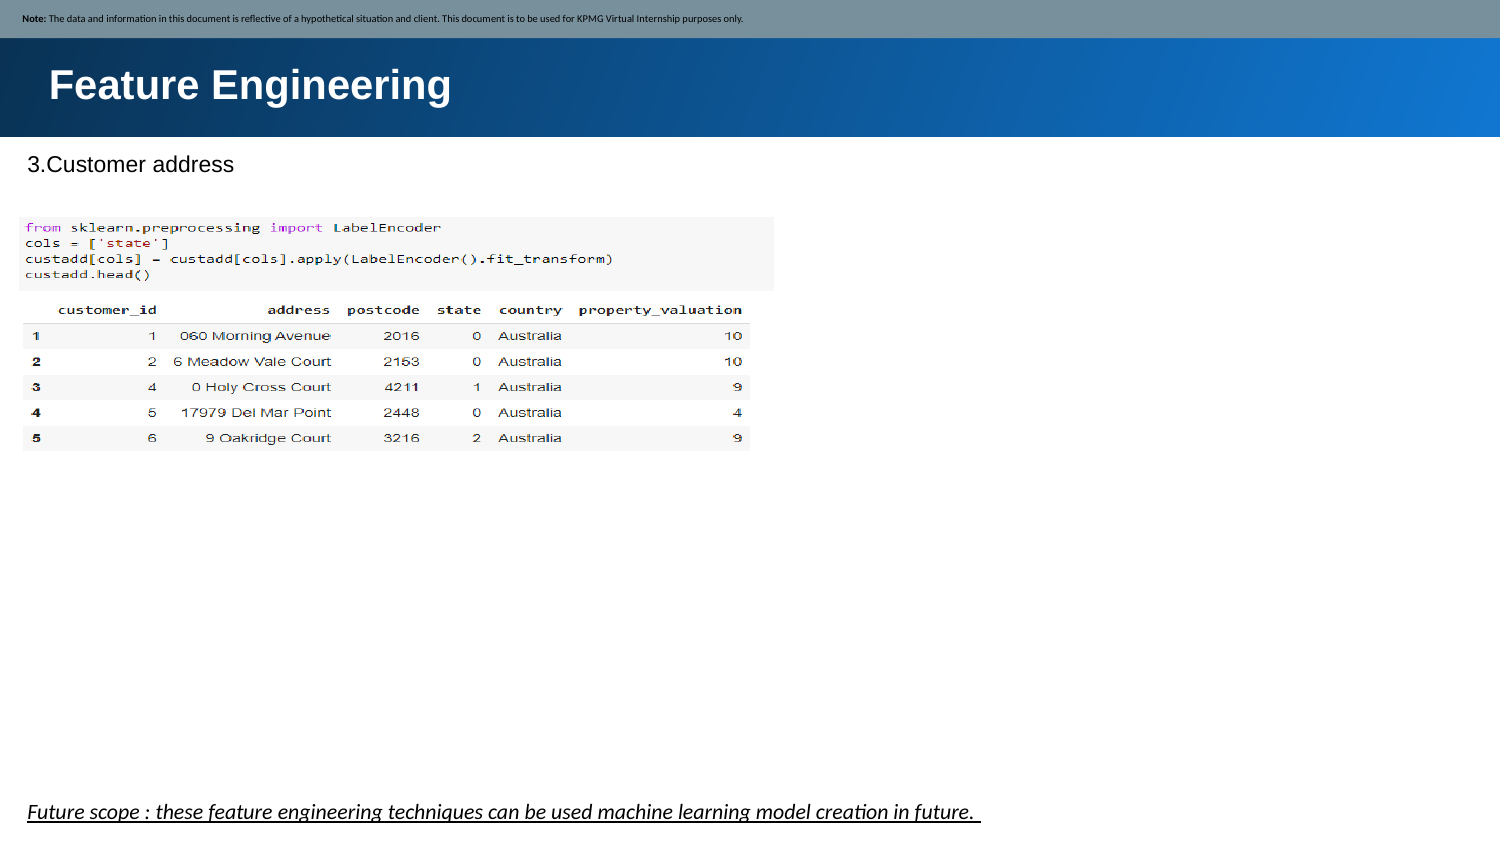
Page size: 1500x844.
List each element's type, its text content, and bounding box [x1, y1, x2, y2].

text_box [0, 39, 1500, 137]
text_box Feature Engineering [33, 43, 1439, 124]
text_box Note: The data and information in this document is reflective of a hypothetical situation and client. This document is to be used for KPMG Virtual Internship purposes only. [0, 0, 1500, 39]
text_box Future scope : these feature engineering techniques can be used machine learning model creation in future. [19, 790, 1471, 832]
picture [19, 216, 775, 466]
text_box 3.Customer address [19, 142, 765, 185]
